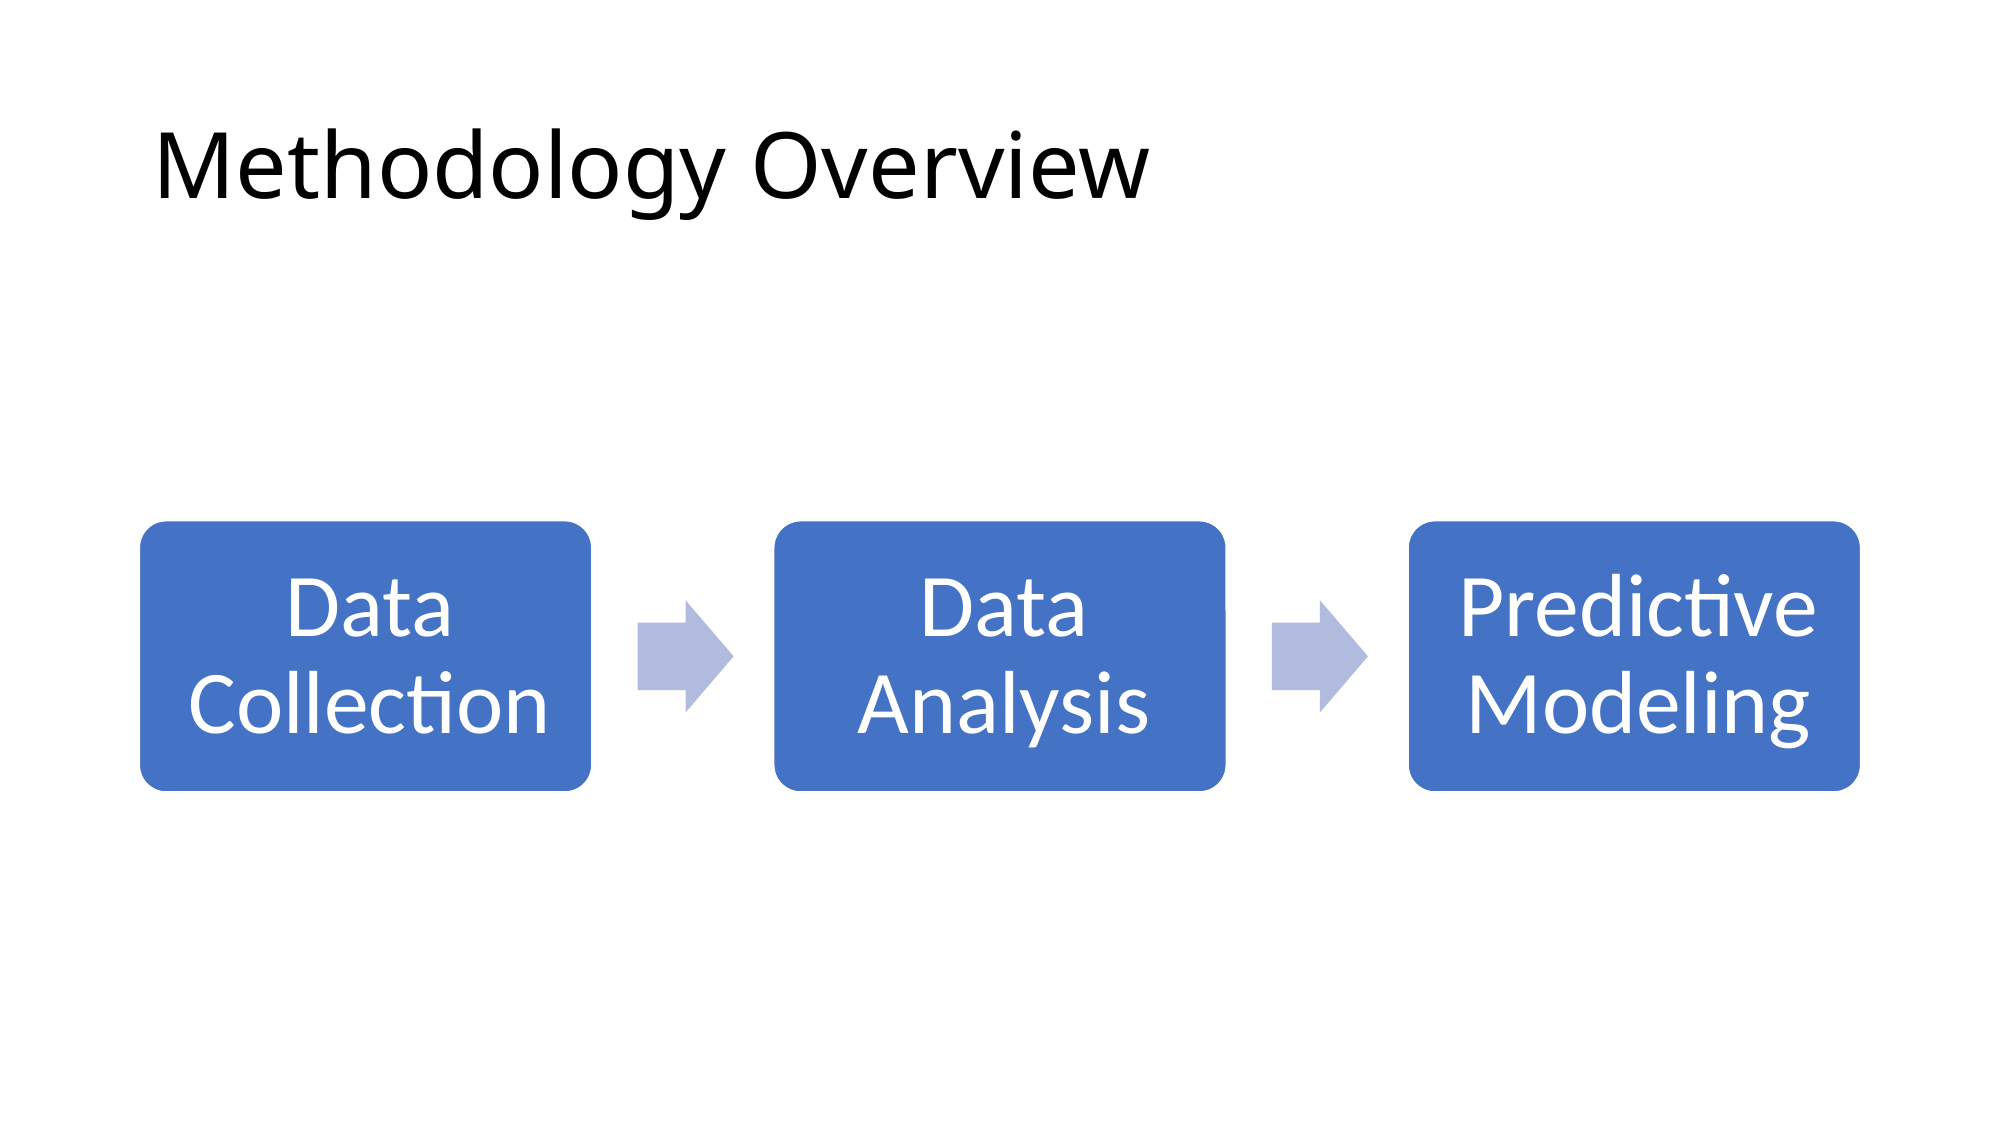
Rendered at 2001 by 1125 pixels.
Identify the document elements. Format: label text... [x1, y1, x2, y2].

title Methodology Overview [137, 59, 1863, 278]
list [137, 299, 1863, 1014]
